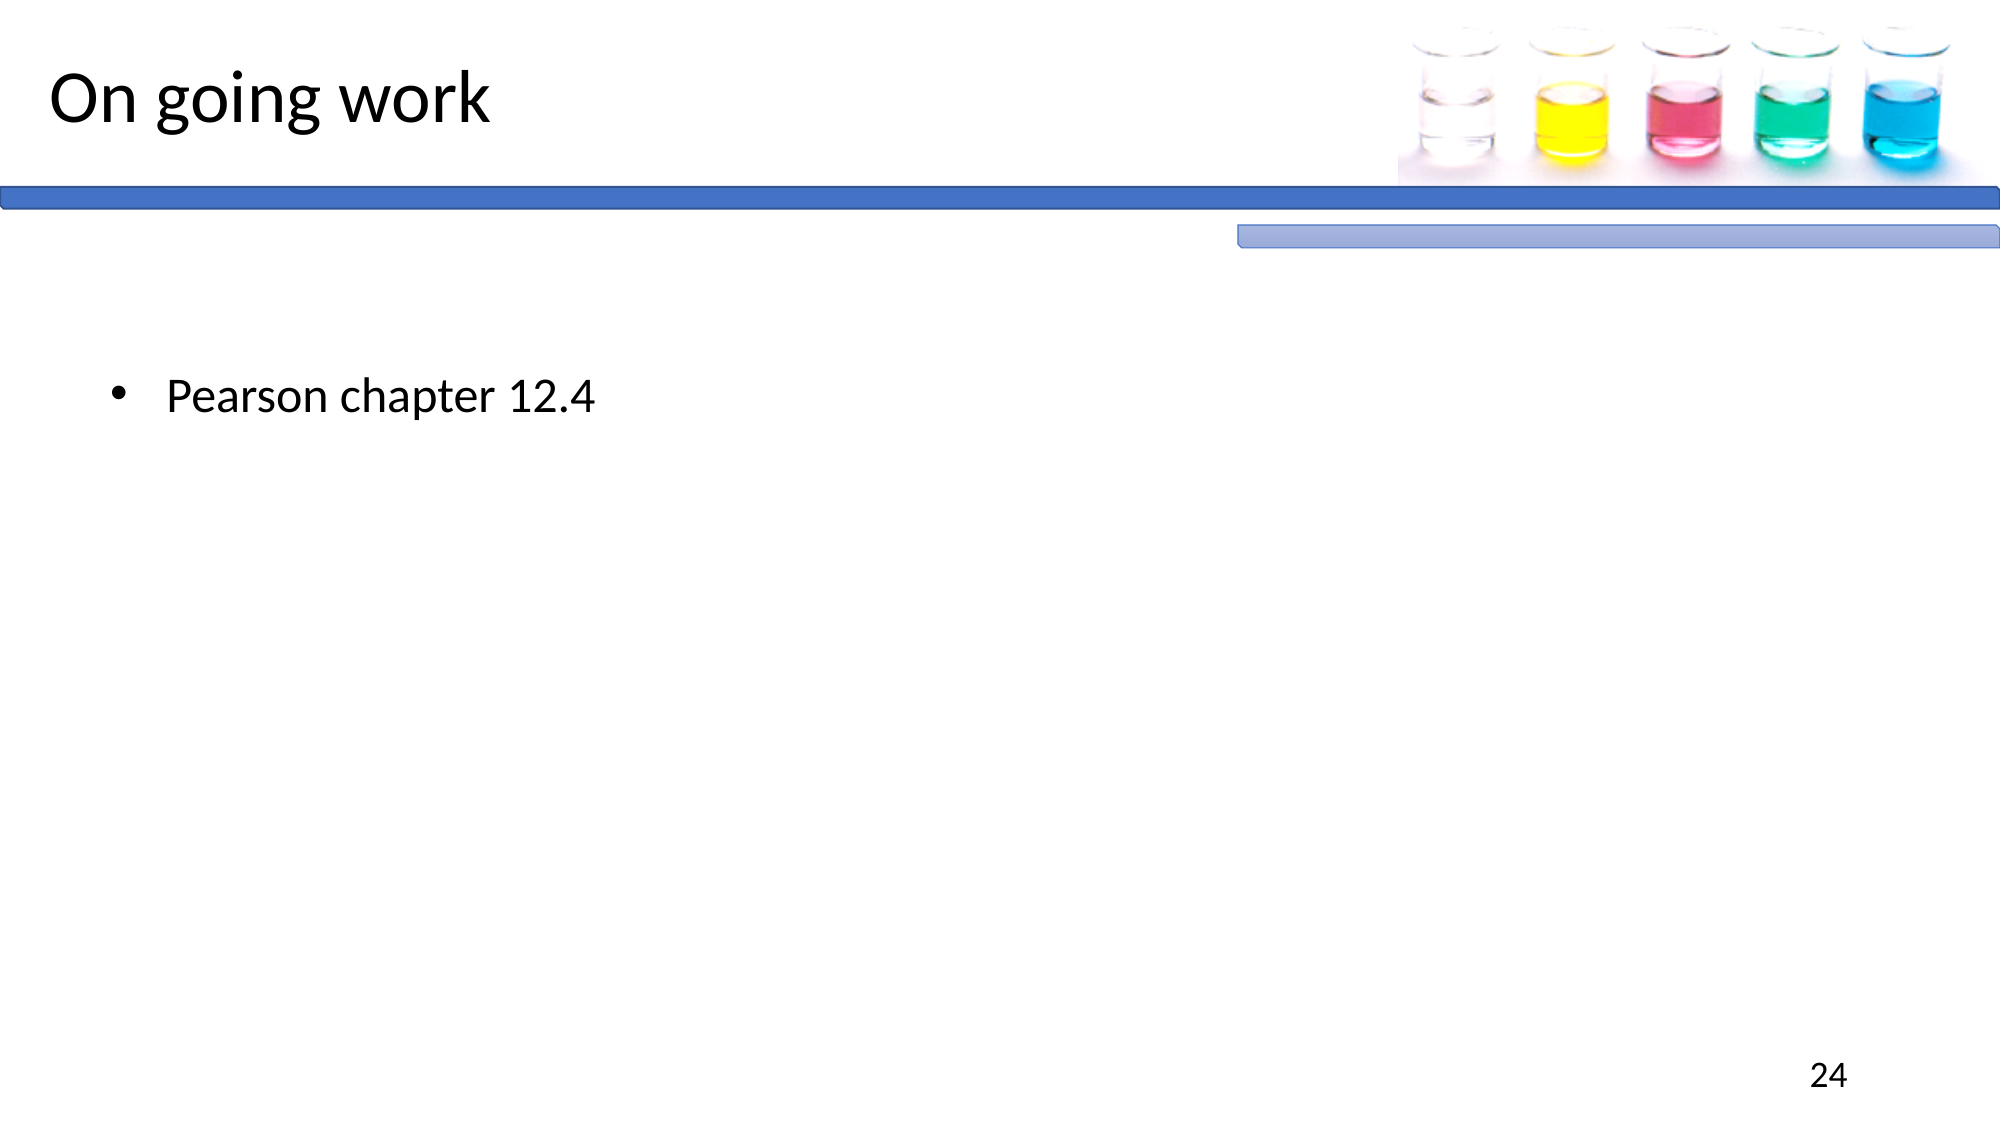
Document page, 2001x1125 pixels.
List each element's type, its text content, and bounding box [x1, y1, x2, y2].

text_box Pearson chapter 12.4 [95, 324, 1911, 430]
picture [1398, 0, 2000, 187]
text_box [1237, 224, 2000, 249]
text_box On going work [34, 40, 1324, 146]
text_box [0, 185, 2000, 210]
slide_number 24 [1412, 1042, 1863, 1103]
